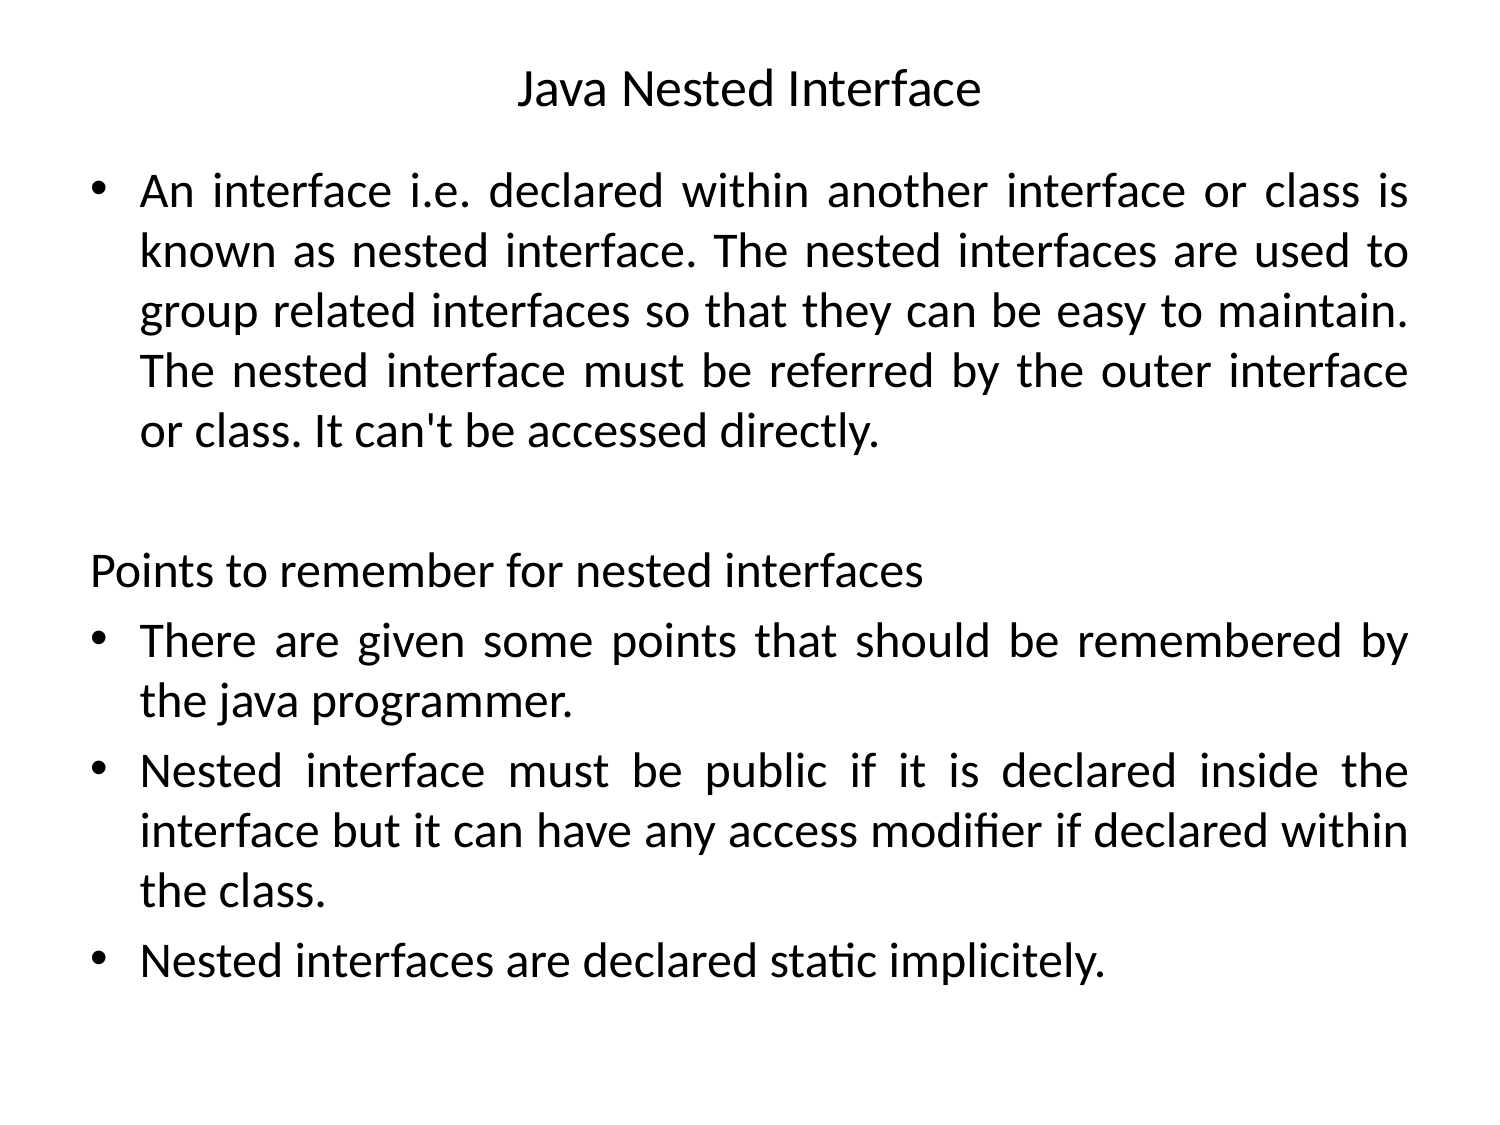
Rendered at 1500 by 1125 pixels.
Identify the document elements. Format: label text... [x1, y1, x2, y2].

title Java Nested Interface [75, 45, 1425, 125]
list An interface i.e. declared within another interface or class is known as nested interface. The nested interfaces are used to group related interfaces so that they can be easy to maintain. The nested interface must be referred by the outer interface or class. It can't be accessed directly. Points to remember for nested interfaces There are given some points that should be remembered by the java programmer. Nested interface must be public if it is declared inside the interface but it can have any access modifier if declared within the class. Nested interfaces are declared static implicitely. [75, 149, 1425, 1005]
